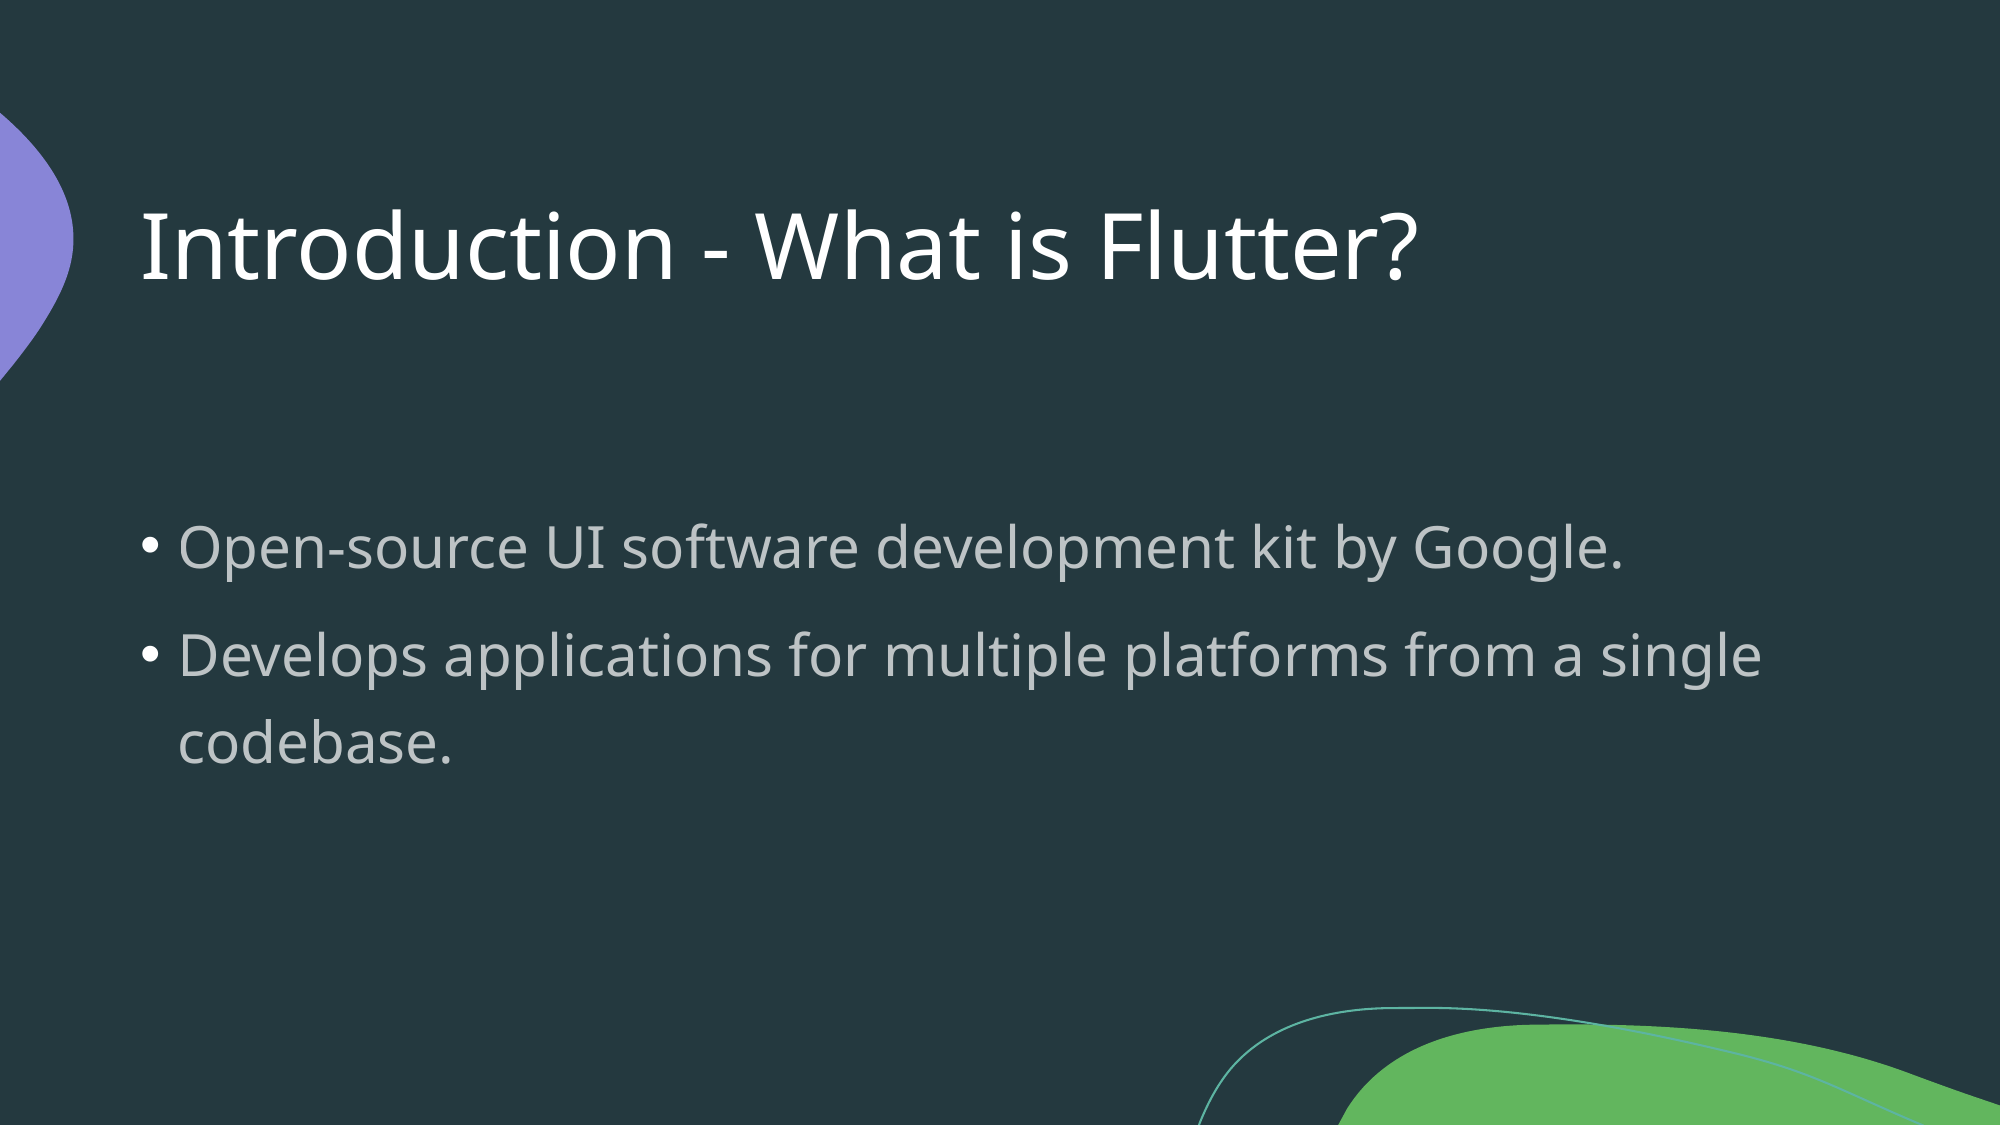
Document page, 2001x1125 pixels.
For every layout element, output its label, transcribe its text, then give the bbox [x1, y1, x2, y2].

list Open-source UI software development kit by Google. Develops applications for multiple platforms from a single codebase. [125, 375, 1875, 1002]
title Introduction - What is Flutter? [125, 125, 1875, 375]
